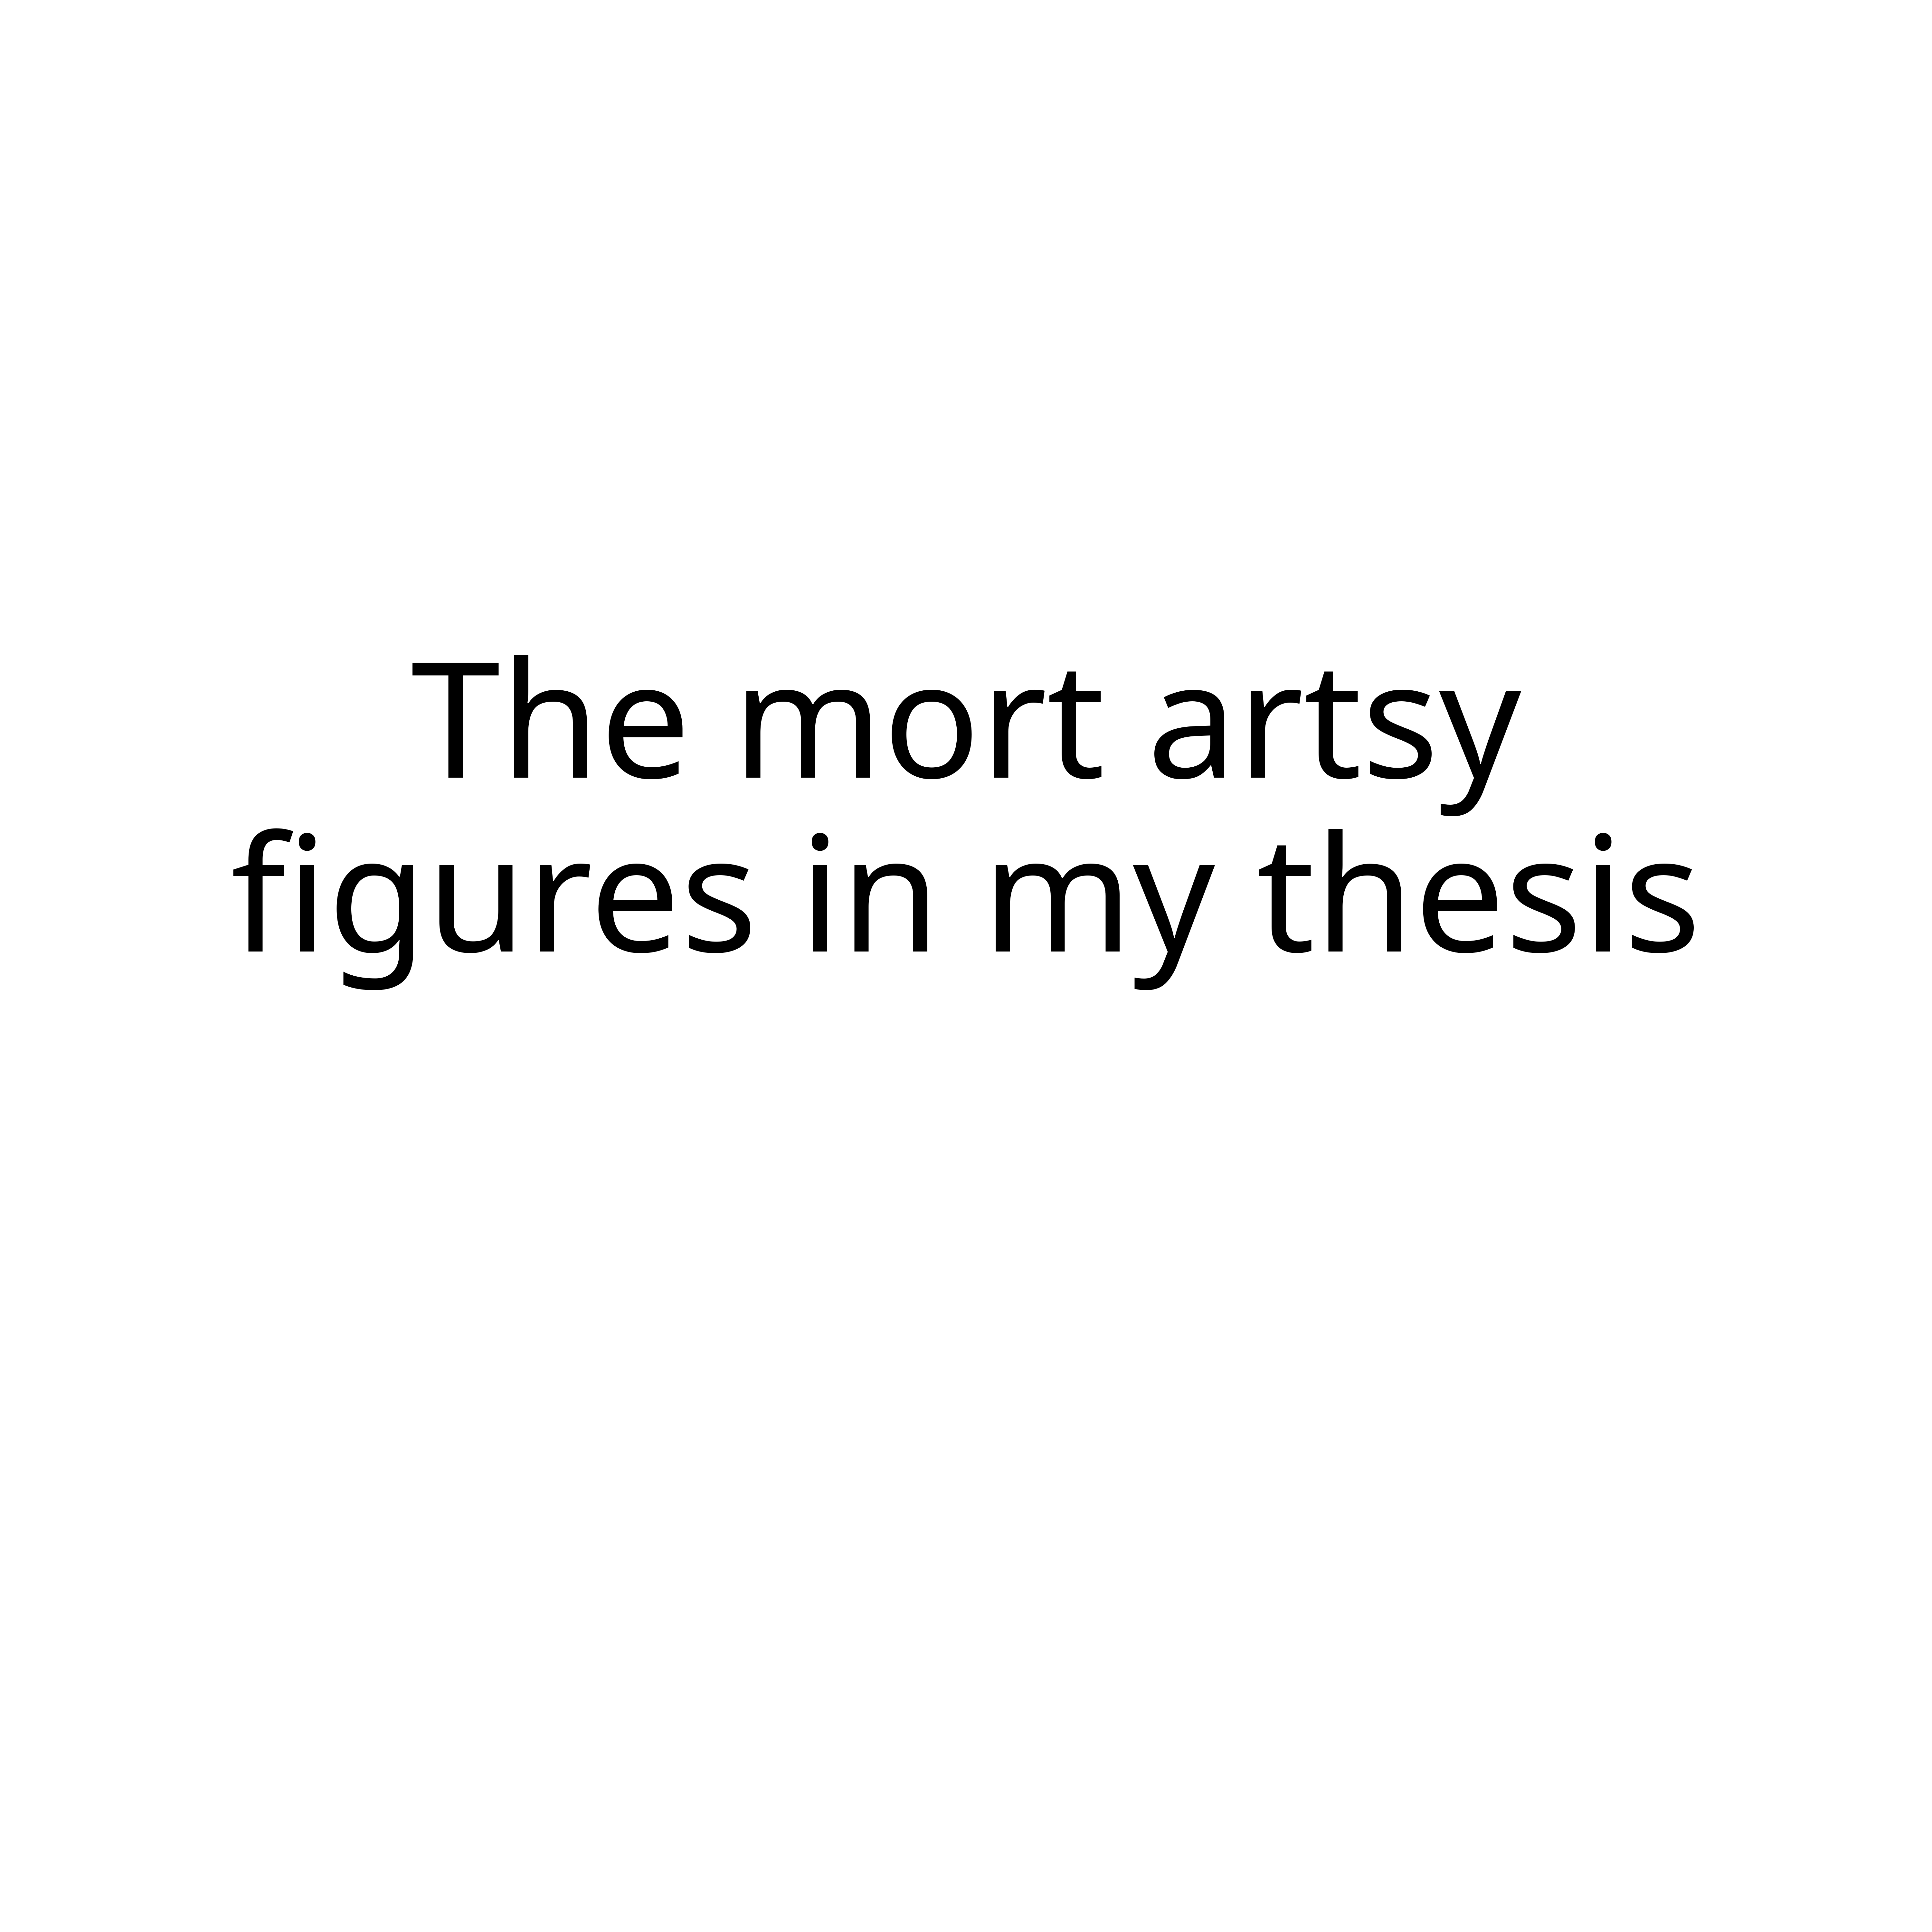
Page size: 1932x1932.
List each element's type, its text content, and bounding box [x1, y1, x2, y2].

title The mort artsy figures in my thesis [145, 316, 1787, 989]
